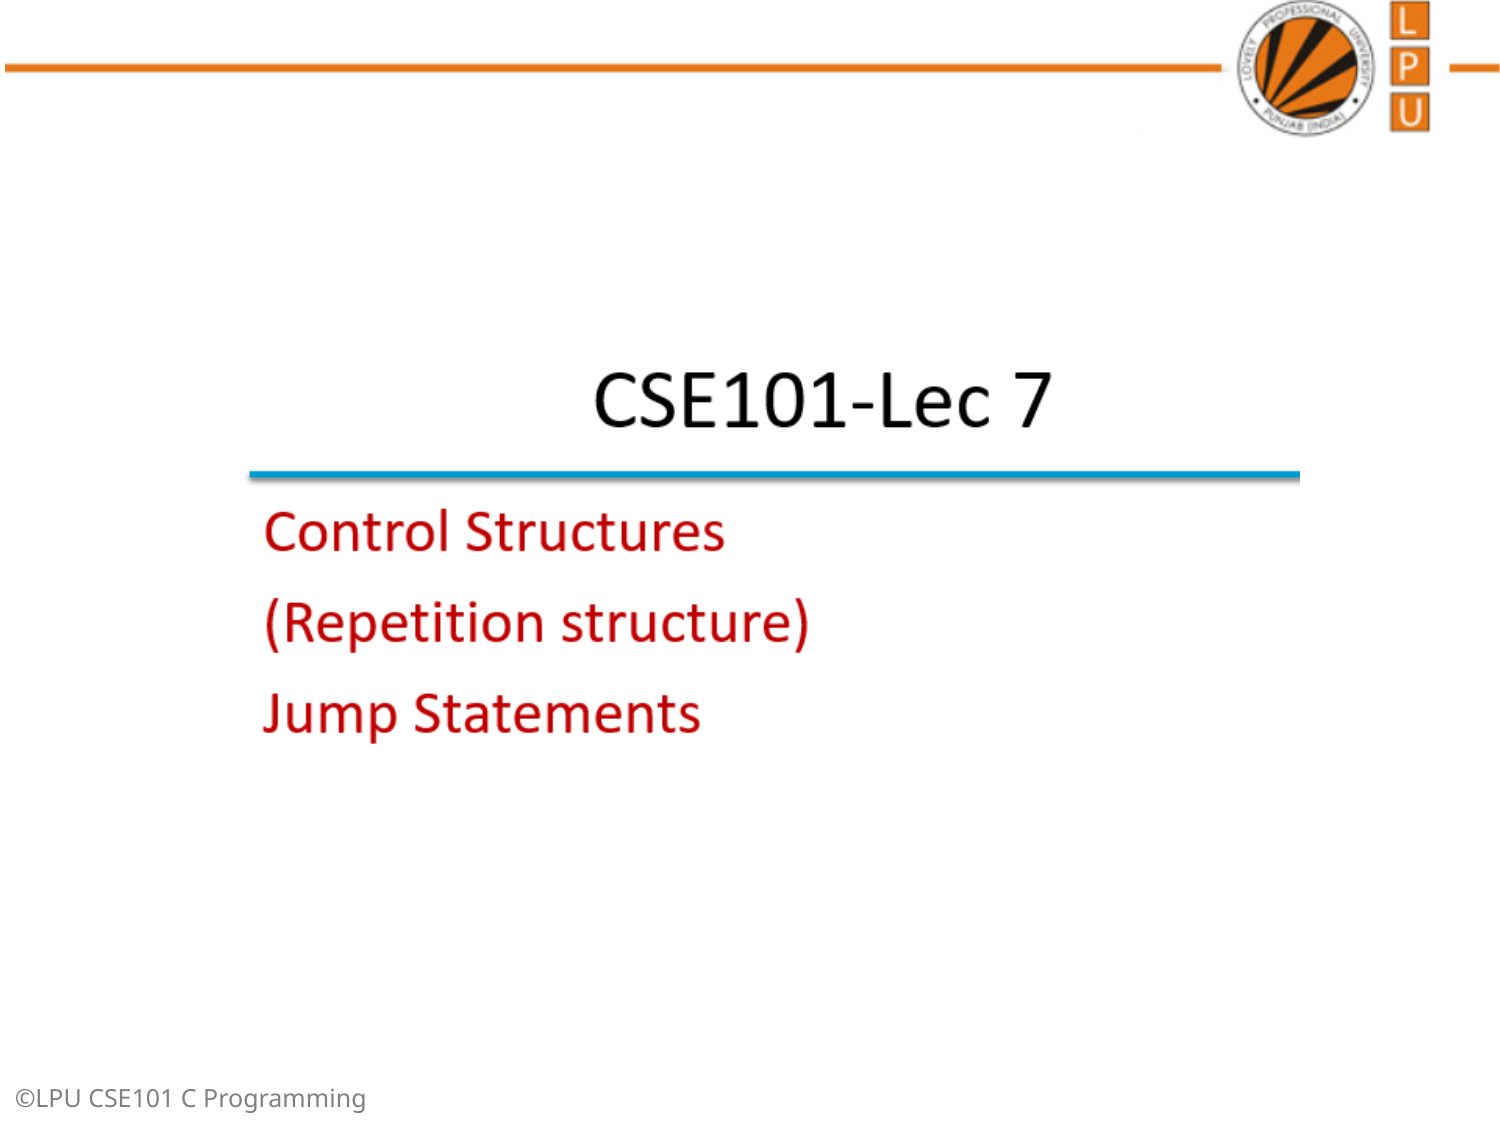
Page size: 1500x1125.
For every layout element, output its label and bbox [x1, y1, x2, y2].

picture [5, 0, 1500, 155]
list [224, 274, 1301, 755]
